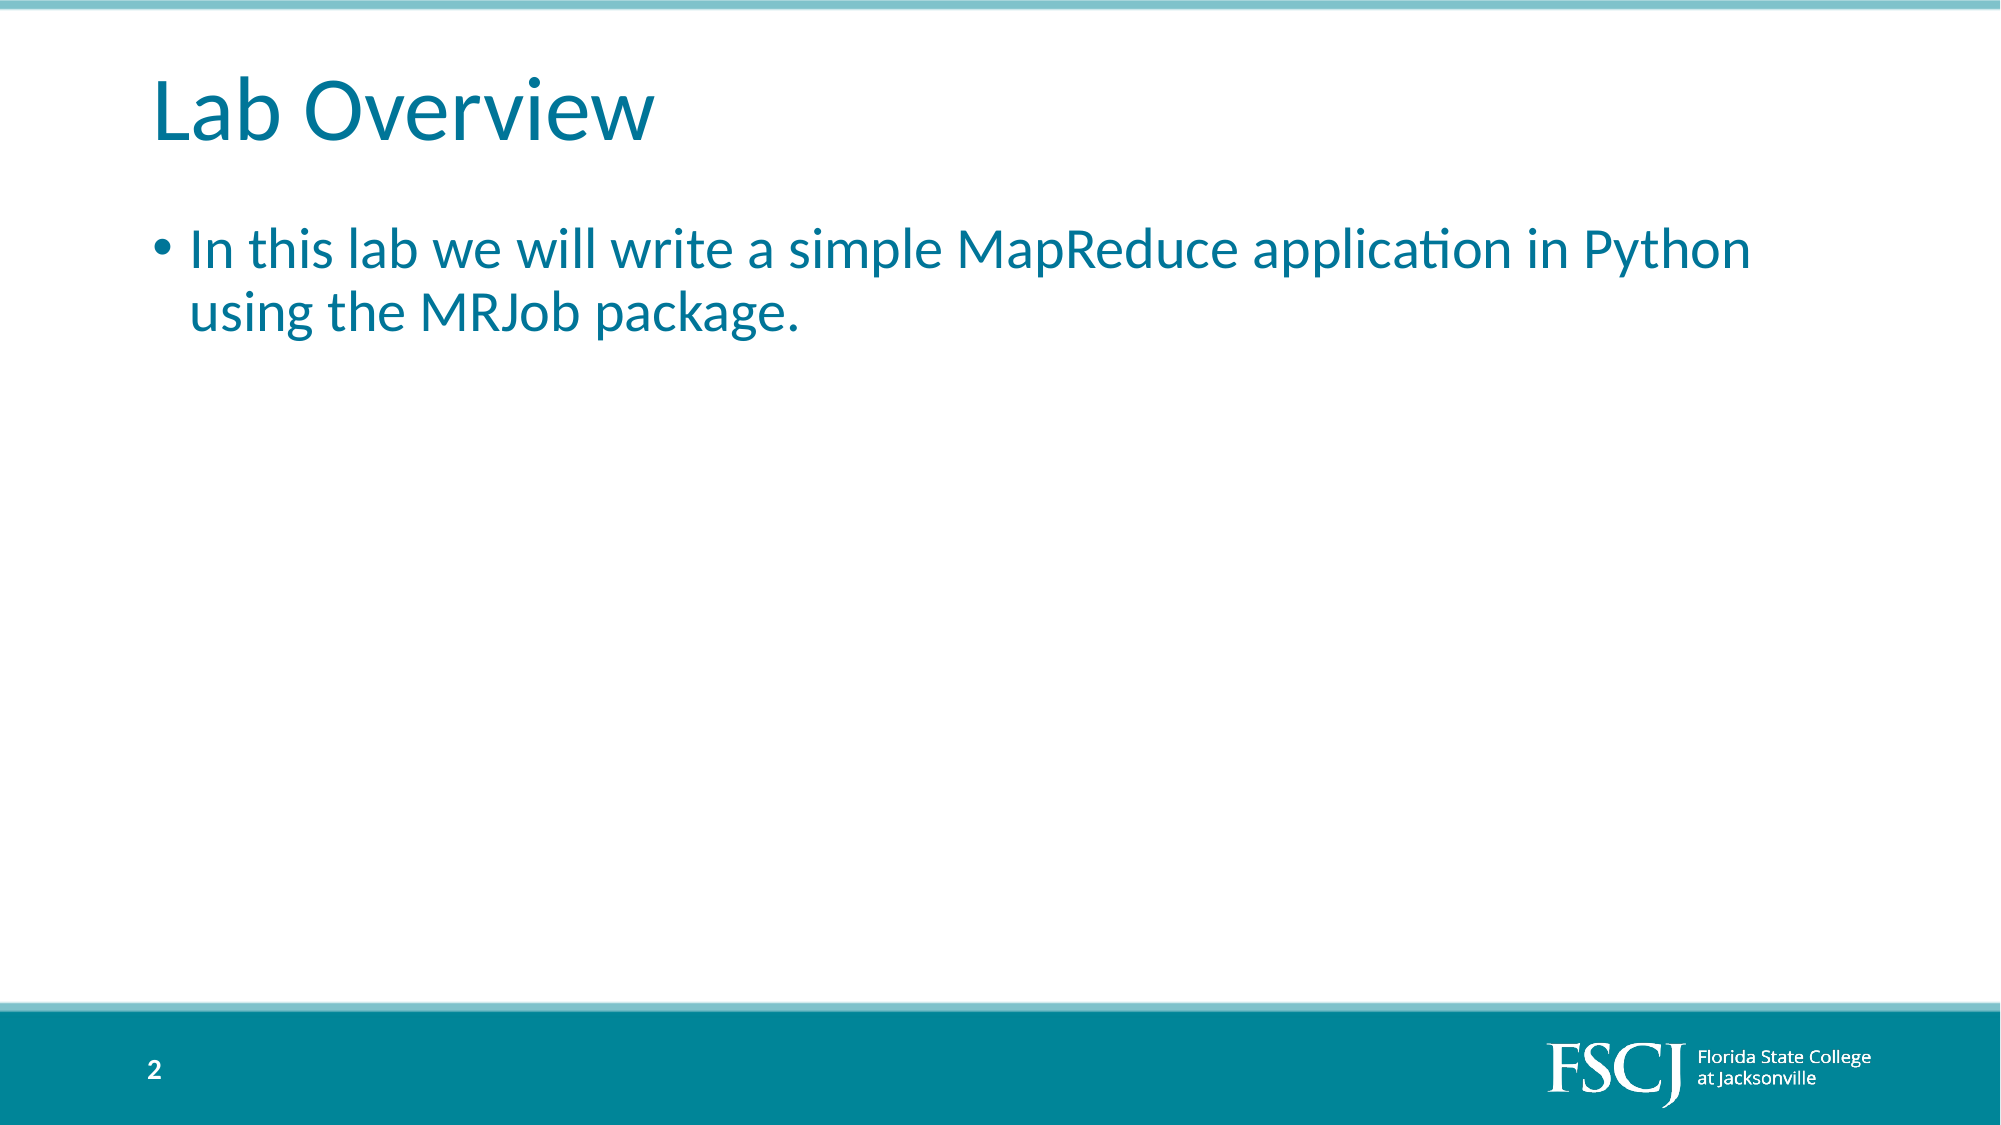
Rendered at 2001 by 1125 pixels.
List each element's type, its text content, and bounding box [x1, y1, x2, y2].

picture [0, 0, 2001, 1125]
title Lab Overview [137, 41, 1863, 179]
list In this lab we will write a simple MapReduce application in Python using the MRJob package. [137, 210, 1863, 960]
